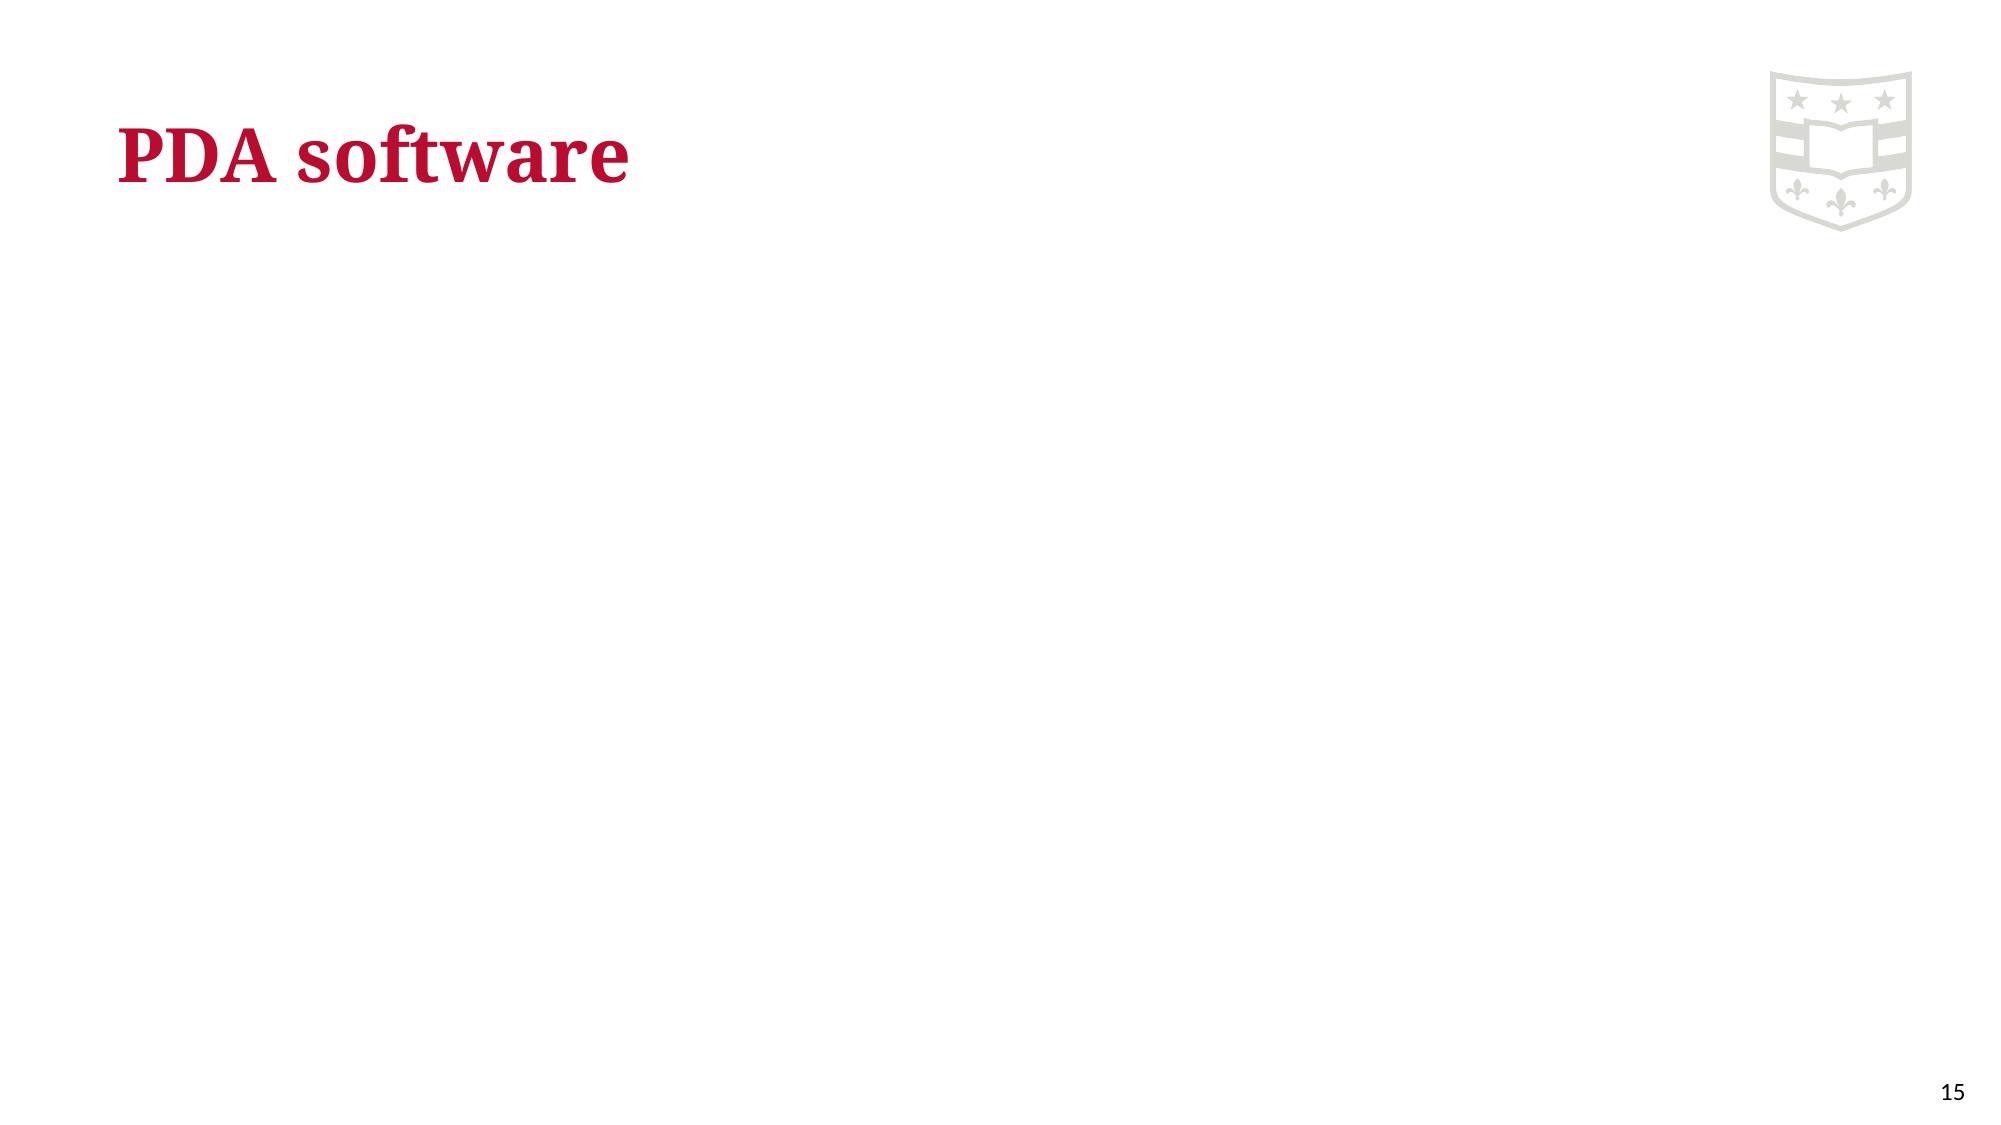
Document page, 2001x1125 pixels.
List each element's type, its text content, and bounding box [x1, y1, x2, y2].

picture [1770, 71, 1912, 232]
title PDA software [102, 71, 1686, 233]
